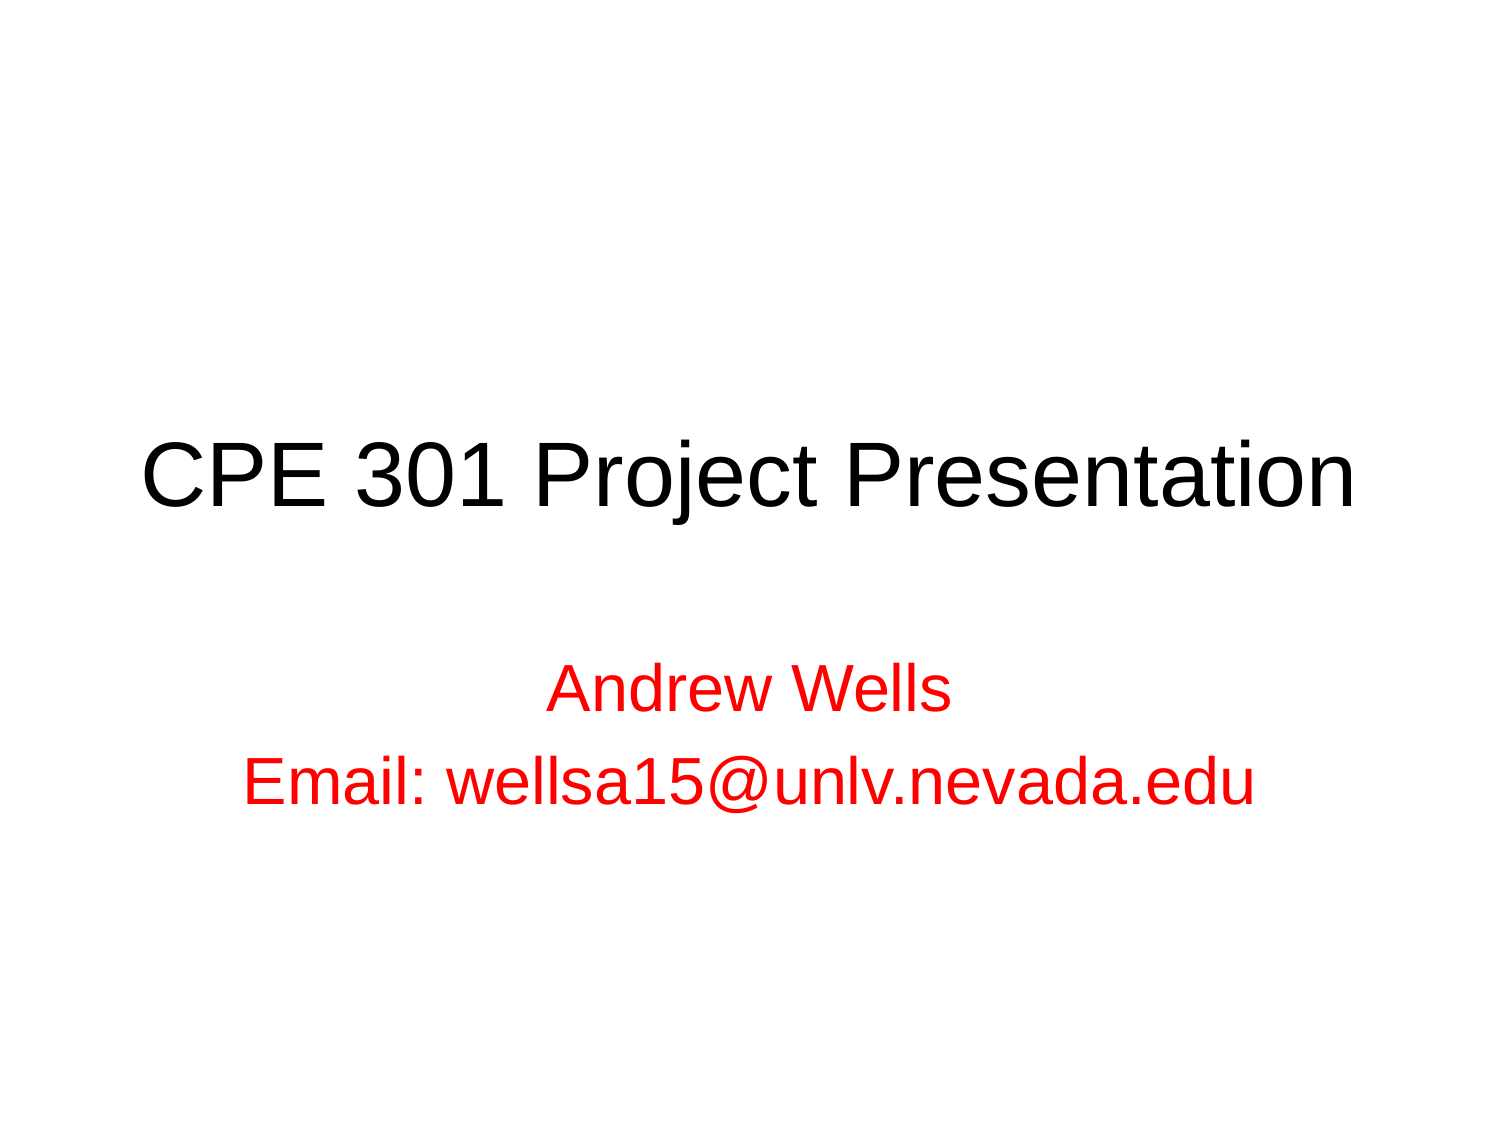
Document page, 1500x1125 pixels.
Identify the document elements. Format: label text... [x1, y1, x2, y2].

title CPE 301 Project Presentation [112, 349, 1388, 591]
subtitle Andrew Wells Email: wellsa15@unlv.nevada.edu [225, 637, 1275, 925]
